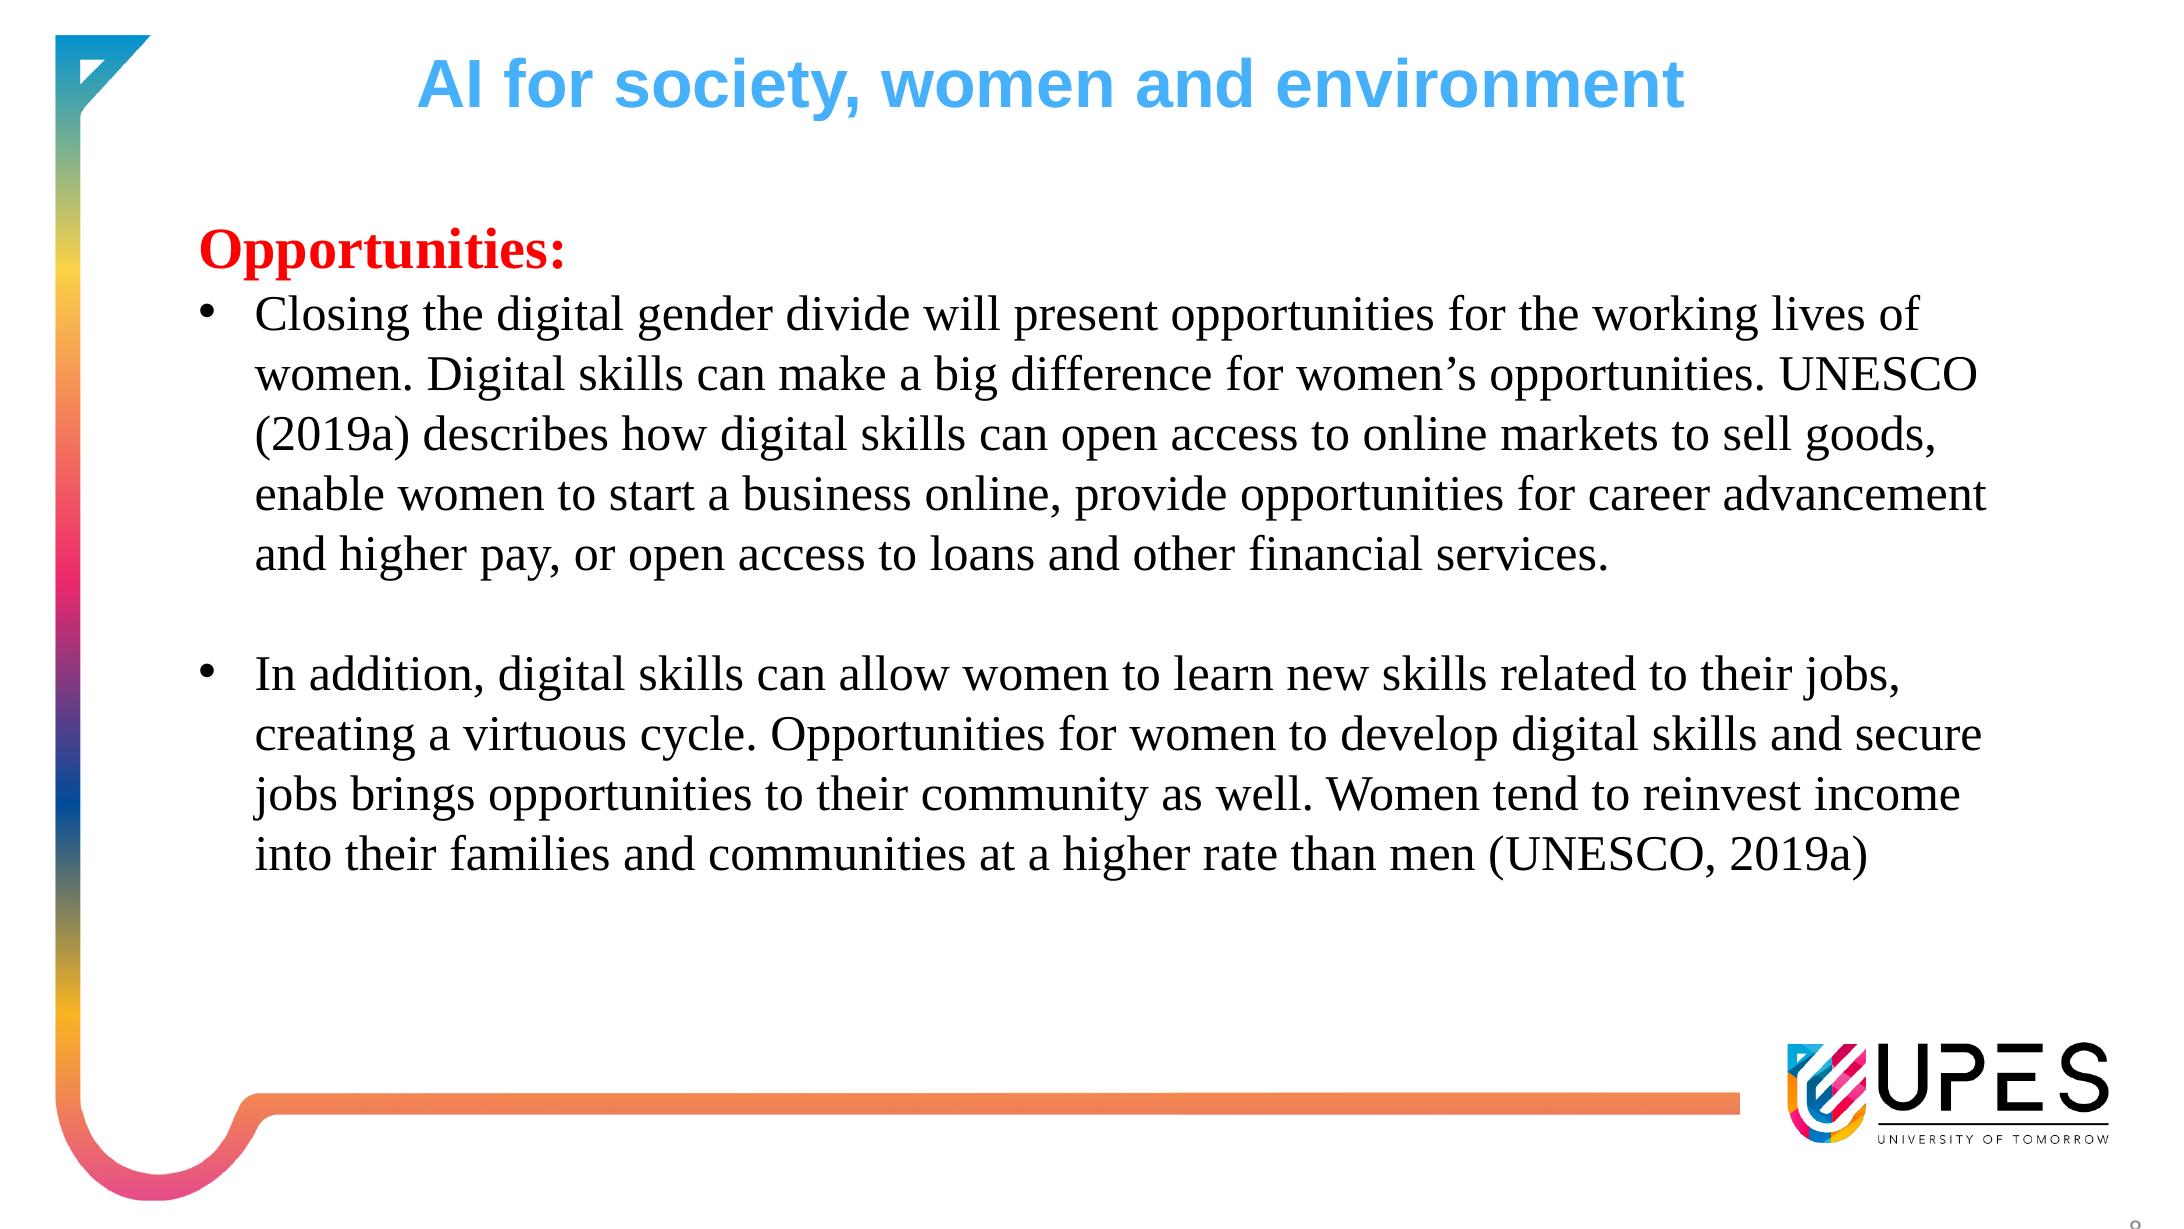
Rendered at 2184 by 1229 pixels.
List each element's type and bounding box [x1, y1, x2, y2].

list [12, 0, 2184, 1229]
